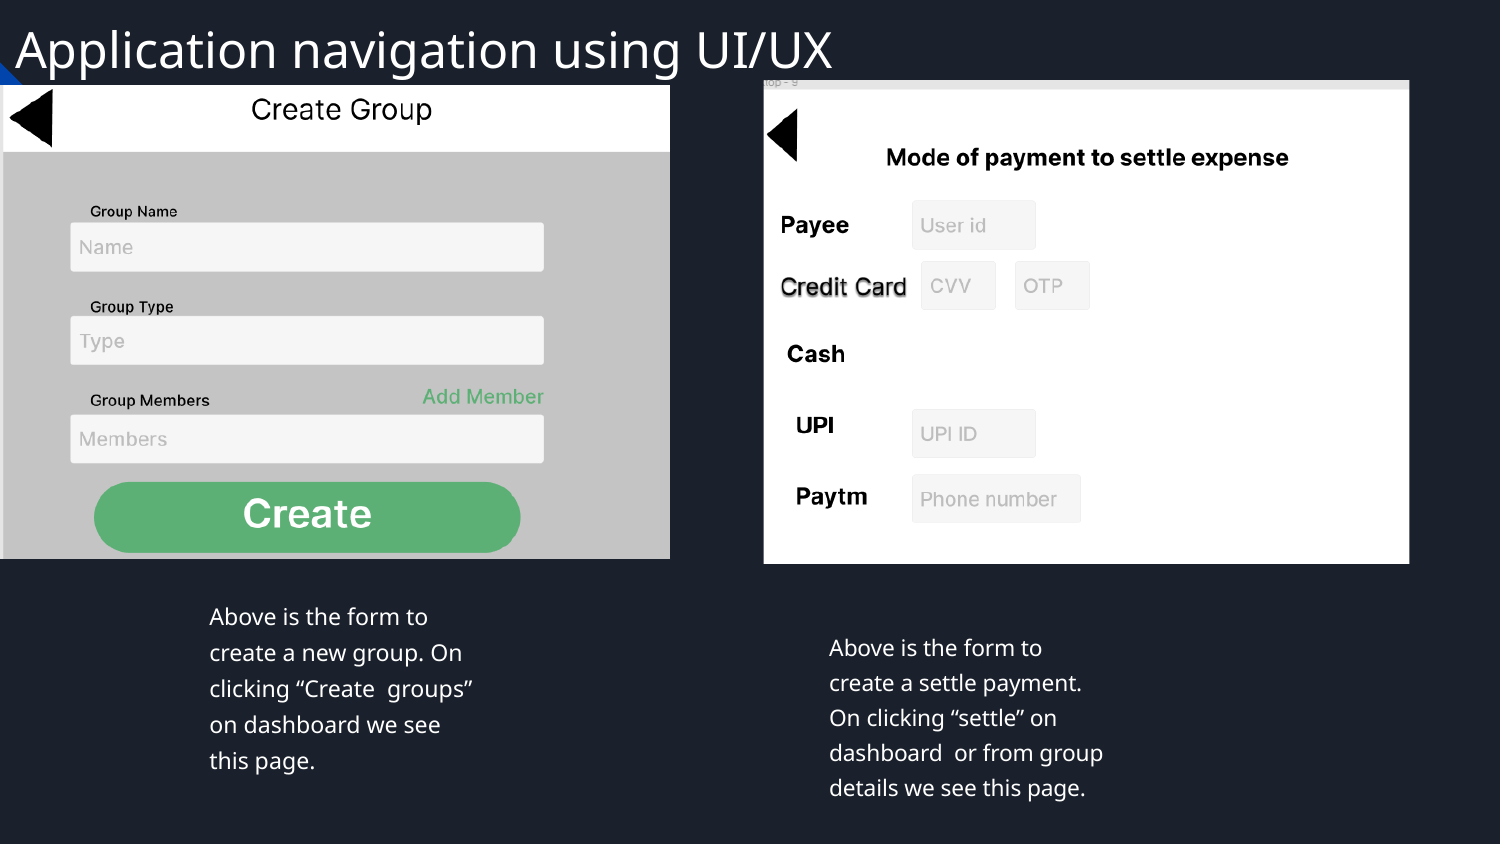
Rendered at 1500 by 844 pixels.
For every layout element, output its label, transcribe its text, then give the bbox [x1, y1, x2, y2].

picture [763, 79, 1410, 565]
list Above is the form to create a new group. On clicking “Create groups” on dashboard we see this page. [194, 581, 500, 793]
title Application navigation using UI/UX [0, 0, 992, 115]
picture [0, 84, 671, 560]
list Above is the form to create a settle payment. On clicking “settle” on dashboard or from group details we see this page. [814, 613, 1120, 825]
